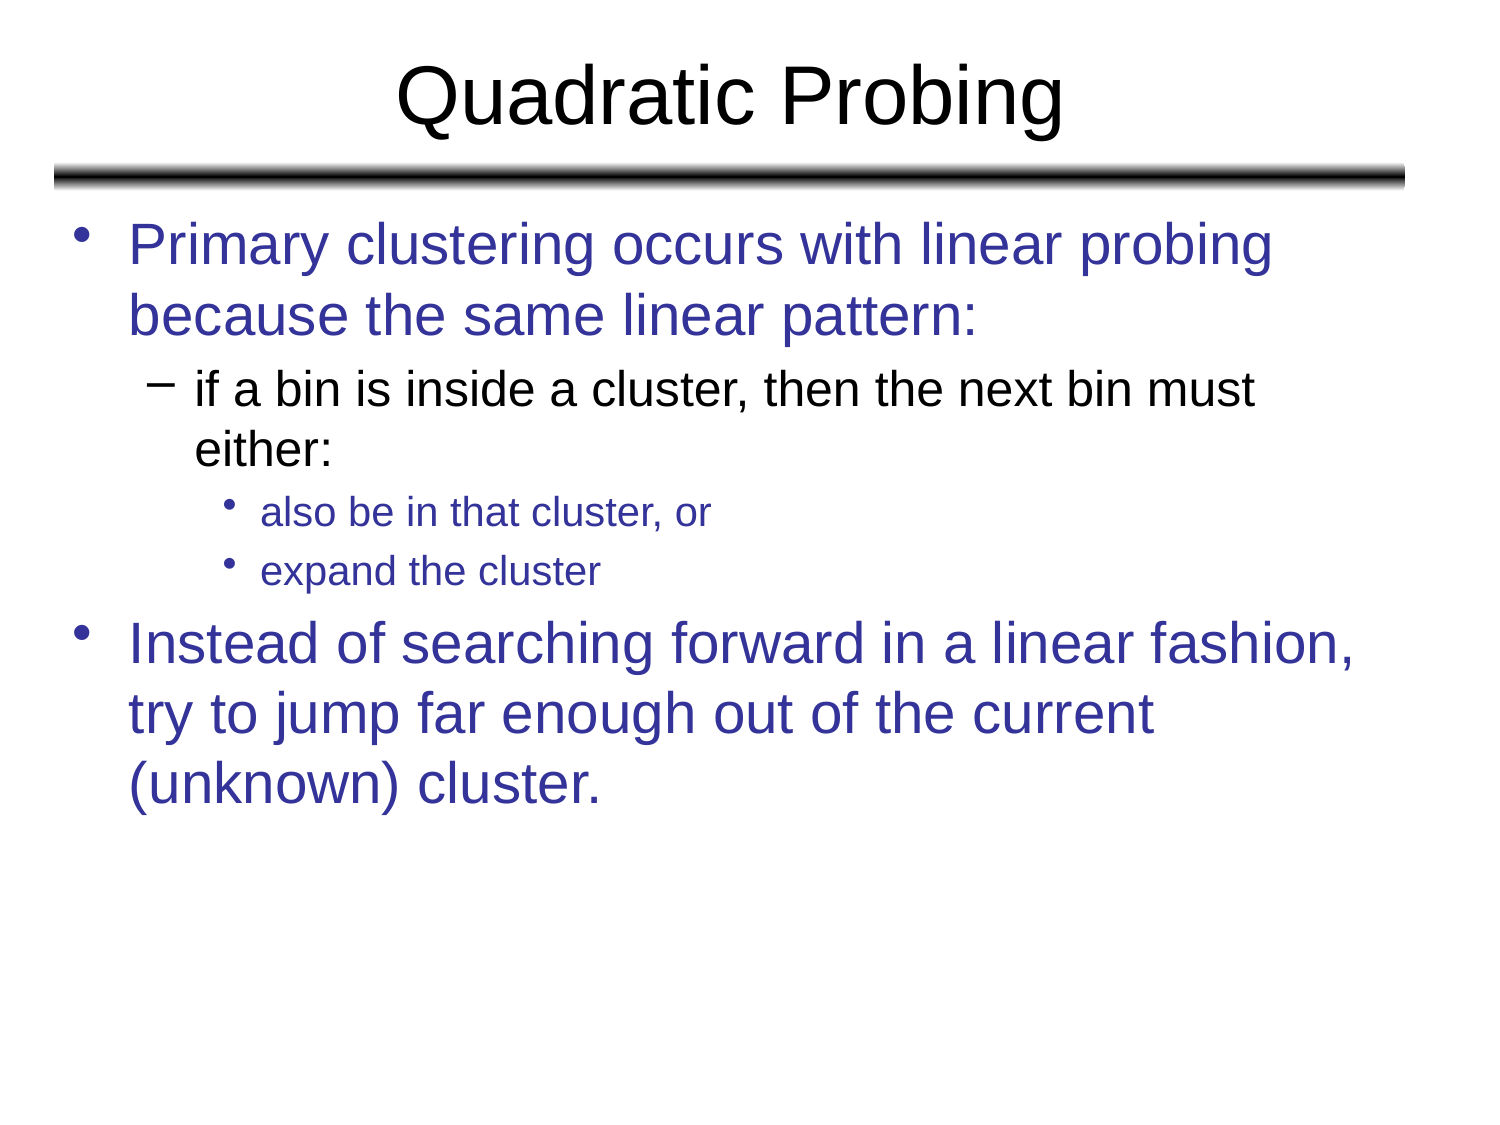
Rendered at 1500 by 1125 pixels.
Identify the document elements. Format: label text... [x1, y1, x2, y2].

list Primary clustering occurs with linear probing because the same linear pattern: if a bin is inside a cluster, then the next bin must either: also be in that cluster, or expand the cluster Instead of searching forward in a linear fashion, try to jump far enough out of the current (unknown) cluster. [57, 199, 1408, 1032]
title Quadratic Probing [55, 16, 1406, 166]
